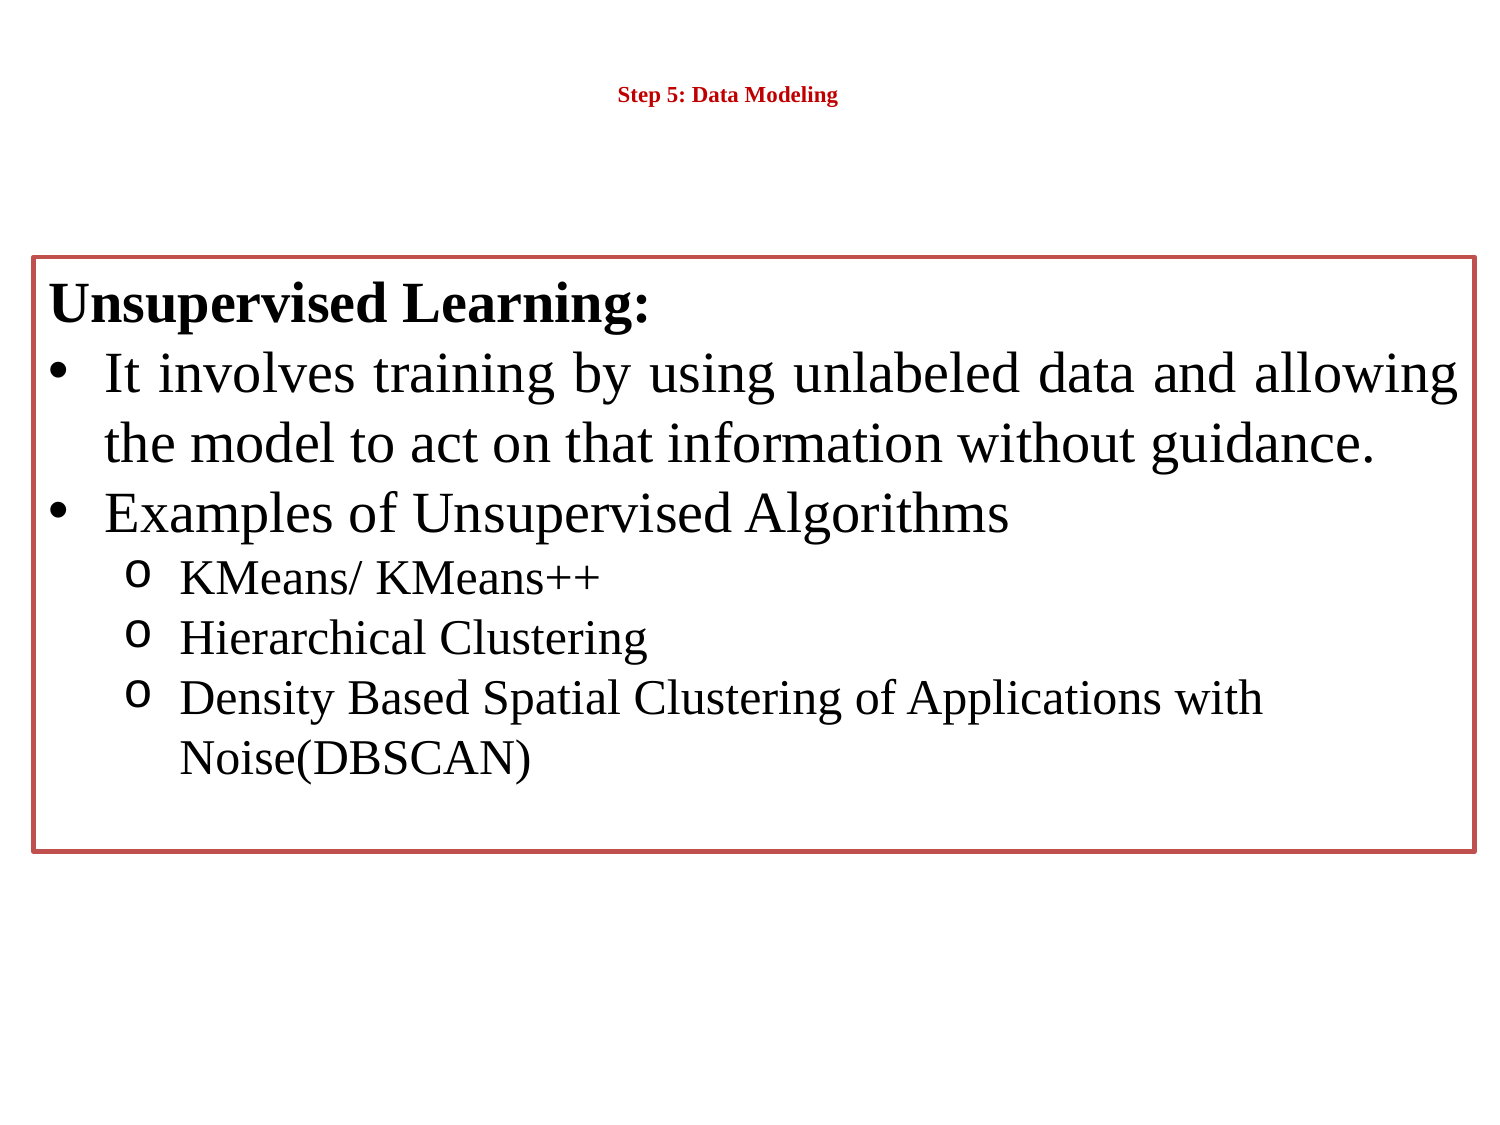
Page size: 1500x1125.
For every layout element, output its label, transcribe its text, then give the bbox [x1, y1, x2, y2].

text_box Unsupervised Learning: It involves training by using unlabeled data and allowing the model to act on that information without guidance. Examples of Unsupervised Algorithms KMeans/ KMeans++ Hierarchical Clustering Density Based Spatial Clustering of Applications with Noise(DBSCAN) [31, 255, 1477, 854]
title Step 5: Data Modeling [53, 42, 1404, 143]
